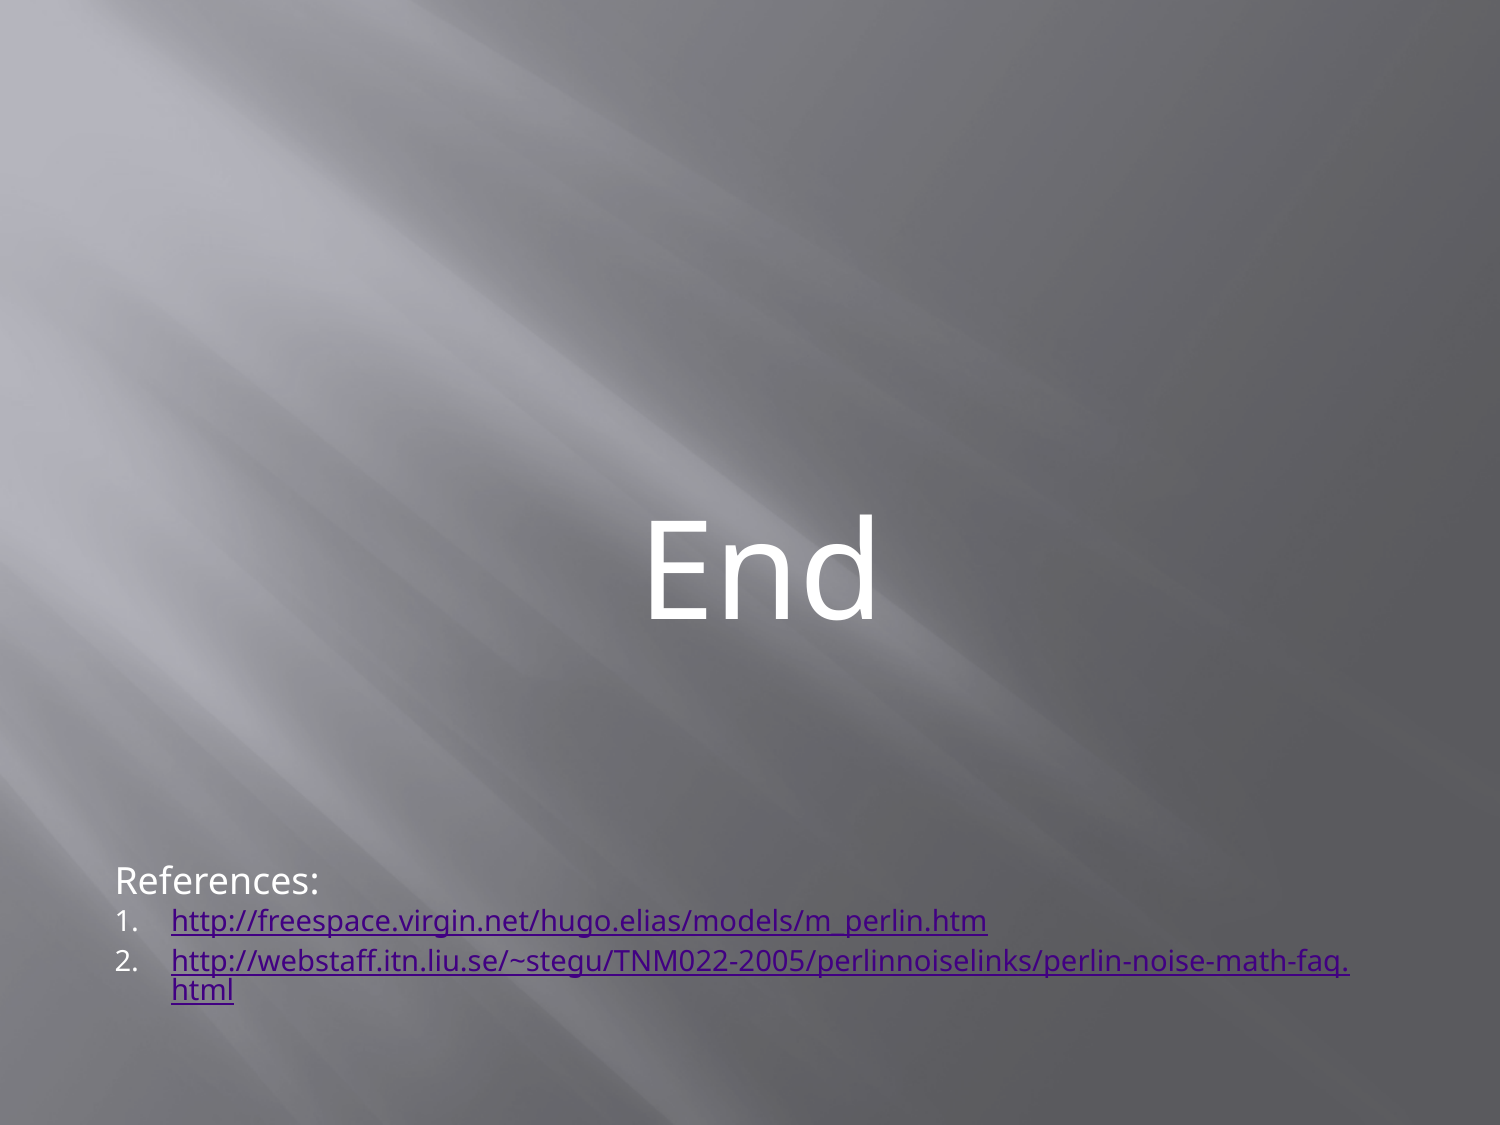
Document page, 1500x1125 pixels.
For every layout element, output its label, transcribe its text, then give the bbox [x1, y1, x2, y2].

text_box End [623, 474, 911, 655]
text_box References: http://freespace.virgin.net/hugo.elias/models/m_perlin.htm http://webstaff.itn.liu.se/~stegu/TNM022-2005/perlinnoiselinks/perlin-noise-math-faq.html [99, 849, 1375, 990]
